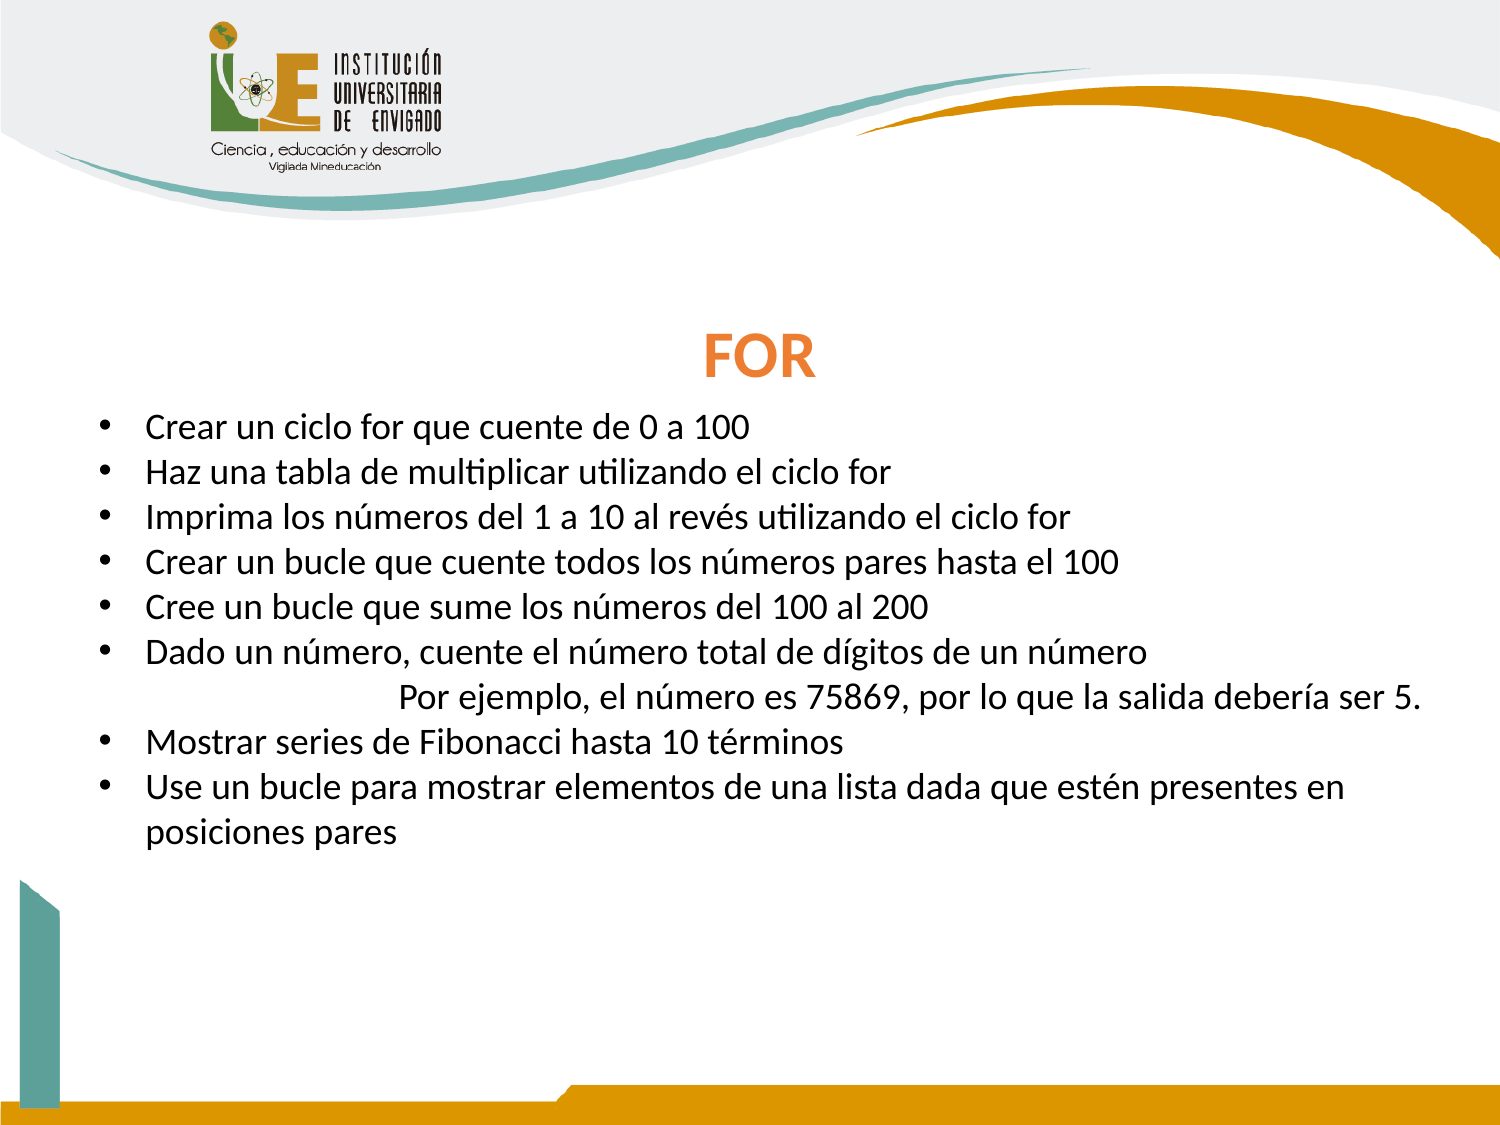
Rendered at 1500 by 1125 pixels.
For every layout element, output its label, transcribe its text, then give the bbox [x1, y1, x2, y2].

text_box Crear un ciclo for que cuente de 0 a 100 Haz una tabla de multiplicar utilizando el ciclo for Imprima los números del 1 a 10 al revés utilizando el ciclo for Crear un bucle que cuente todos los números pares hasta el 100 Cree un bucle que sume los números del 100 al 200 Dado un número, cuente el número total de dígitos de un número Por ejemplo, el número es 75869, por lo que la salida debería ser 5. Mostrar series de Fibonacci hasta 10 términos Use un bucle para mostrar elementos de una lista dada que estén presentes en posiciones pares [83, 394, 1442, 859]
picture [0, 0, 1500, 266]
picture [0, 862, 1500, 1125]
text_box FOR [20, 297, 1500, 398]
